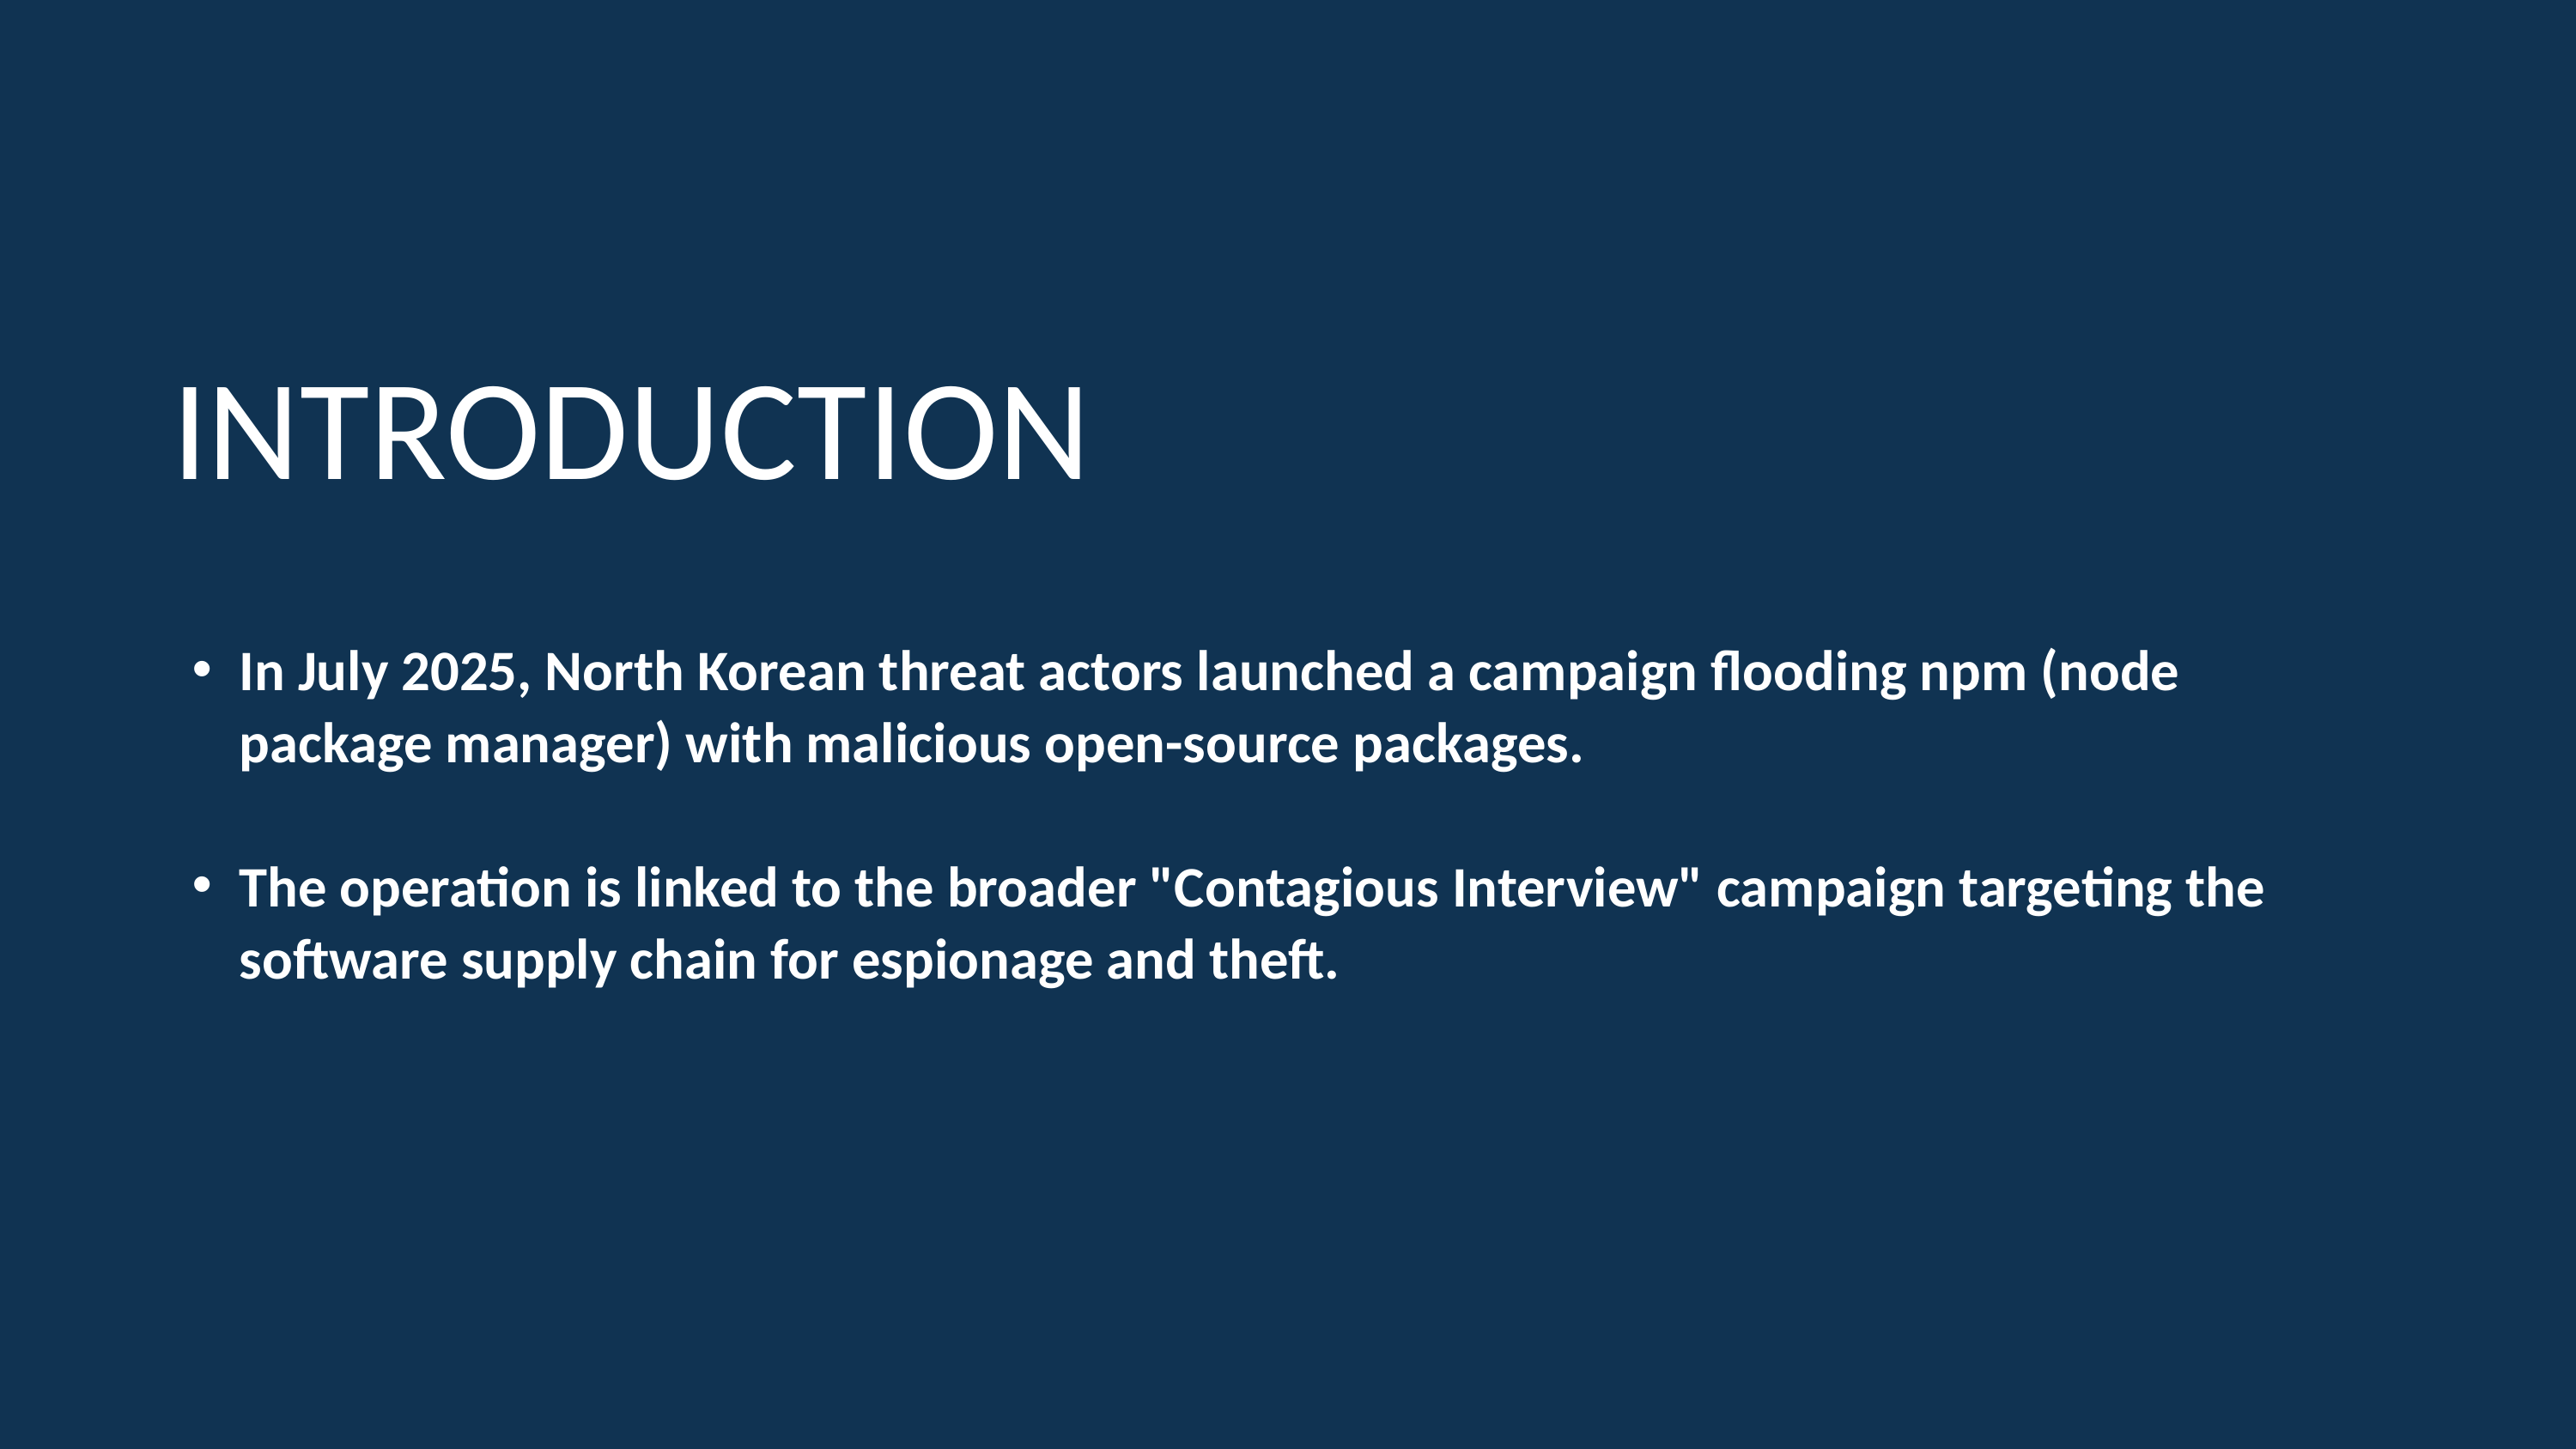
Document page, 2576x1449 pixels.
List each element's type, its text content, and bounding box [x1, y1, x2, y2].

text_box In July 2025, North Korean threat actors launched a campaign flooding npm (node package manager) with malicious open-source packages. The operation is linked to the broader "Contagious Interview" campaign targeting the software supply chain for espionage and theft. [144, 629, 2342, 1063]
text_box INTRODUCTION [171, 337, 1127, 508]
